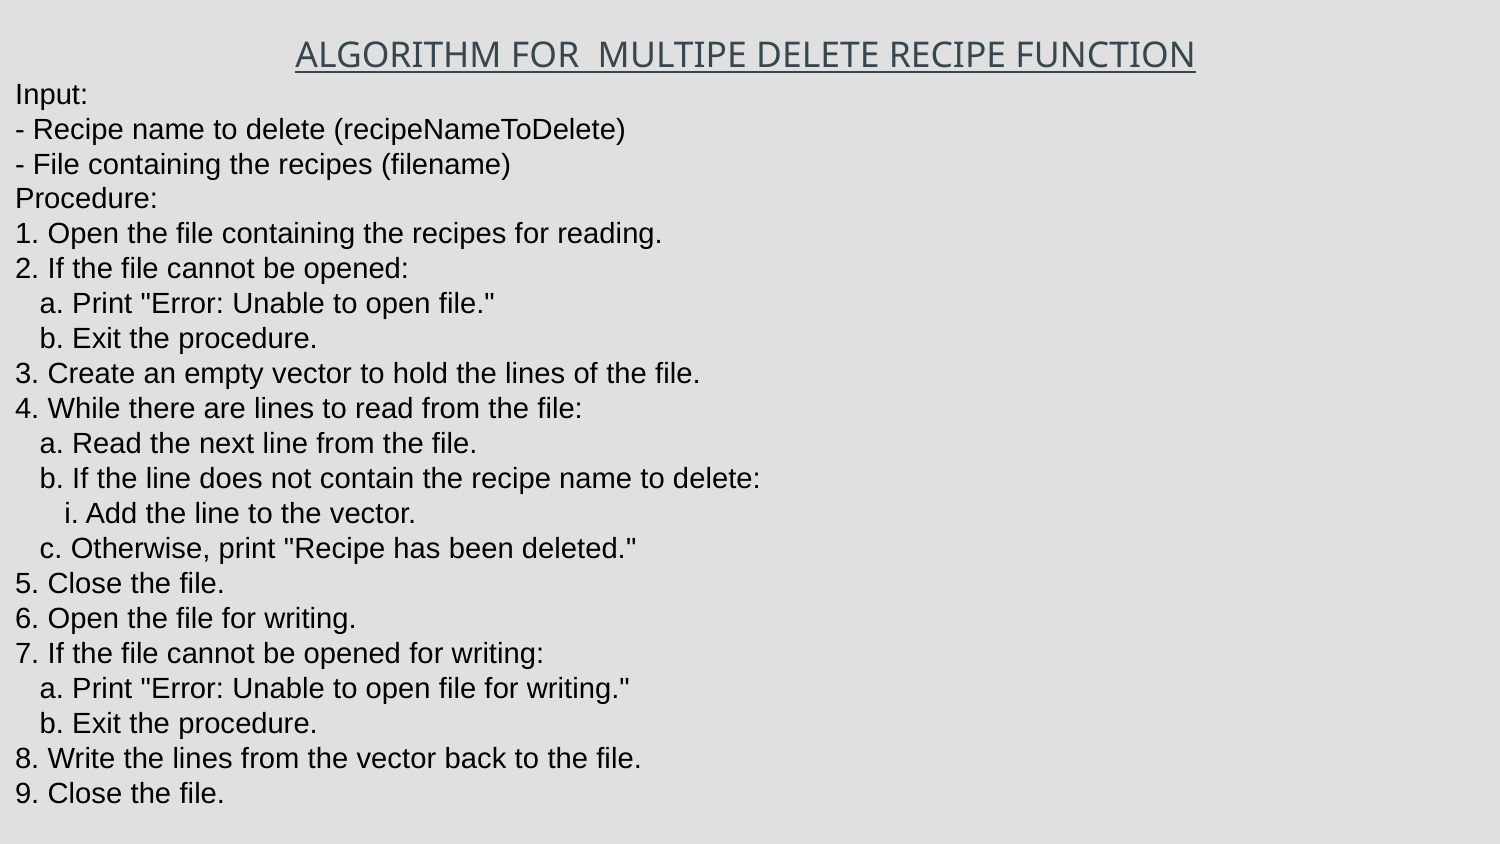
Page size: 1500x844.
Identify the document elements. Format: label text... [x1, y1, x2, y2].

text_box ALGORITHM FOR MULTIPE DELETE RECIPE FUNCTION Input: - Recipe name to delete (recipeNameToDelete) - File containing the recipes (filename) Procedure: 1. Open the file containing the recipes for reading. 2. If the file cannot be opened: a. Print "Error: Unable to open file." b. Exit the procedure. 3. Create an empty vector to hold the lines of the file. 4. While there are lines to read from the file: a. Read the next line from the file. b. If the line does not contain the recipe name to delete: i. Add the line to the vector. c. Otherwise, print "Recipe has been deleted." 5. Close the file. 6. Open the file for writing. 7. If the file cannot be opened for writing: a. Print "Error: Unable to open file for writing." b. Exit the procedure. 8. Write the lines from the vector back to the file. 9. Close the file. [0, 0, 1492, 844]
